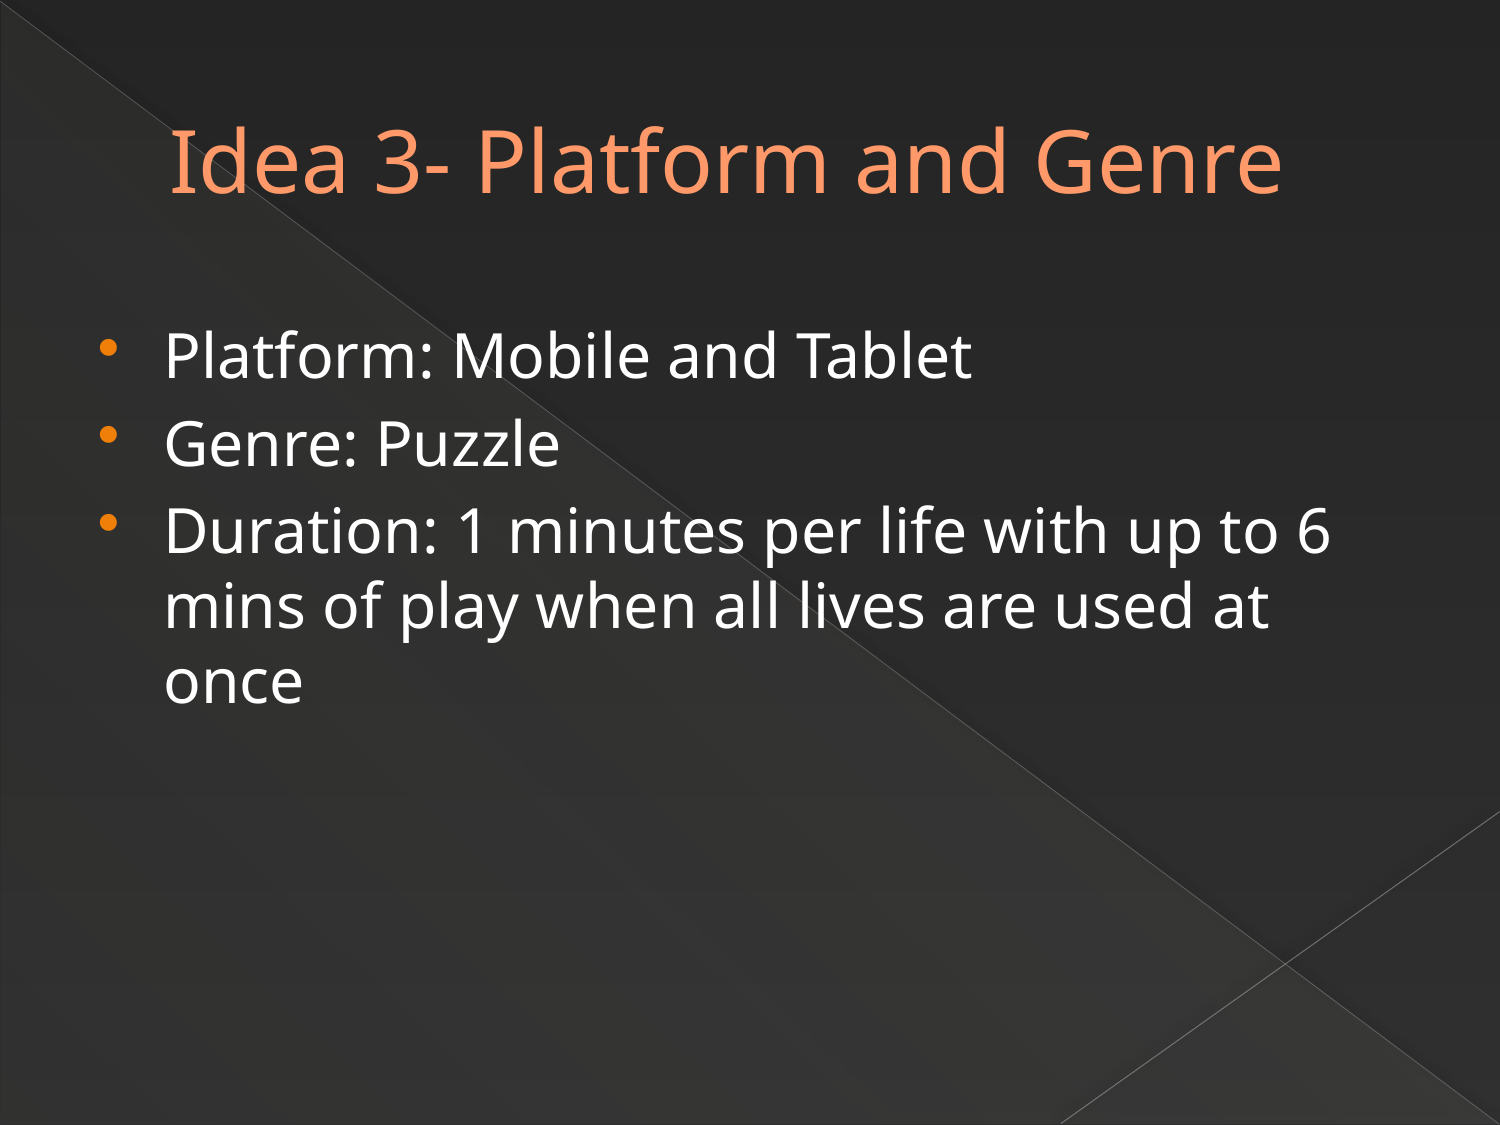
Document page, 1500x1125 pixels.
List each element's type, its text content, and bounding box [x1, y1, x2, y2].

list Platform: Mobile and Tablet Genre: Puzzle Duration: 1 minutes per life with up to 6 mins of play when all lives are used at once [75, 308, 1425, 1059]
title Idea 3- Platform and Genre [75, 43, 1425, 274]
